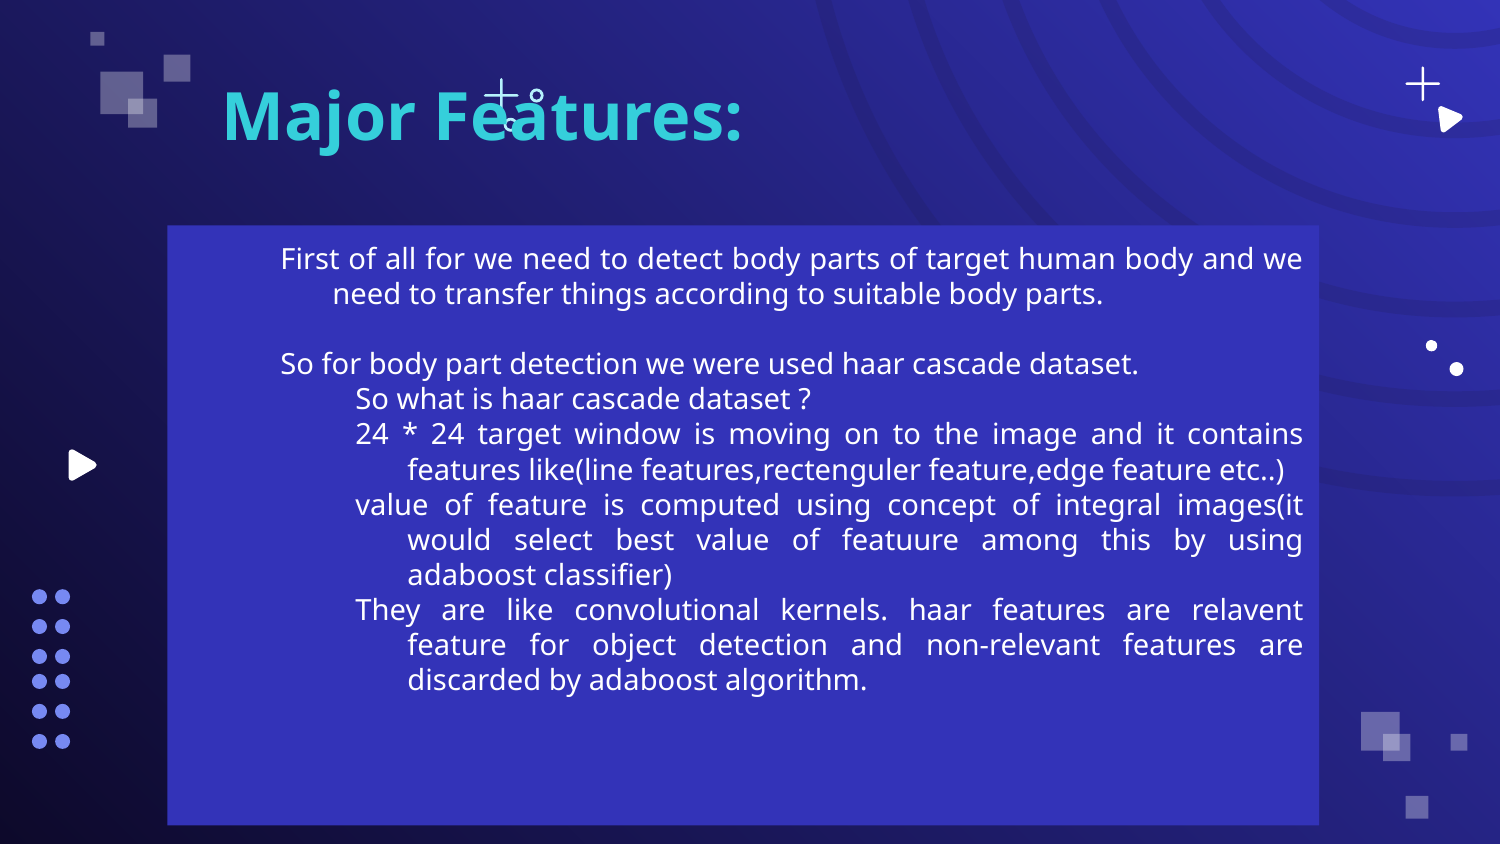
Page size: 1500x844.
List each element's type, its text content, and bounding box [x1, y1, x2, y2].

title Major Features: [206, 20, 1423, 209]
list First of all for we need to detect body parts of target human body and we need to transfer things according to suitable body parts. So for body part detection we were used haar cascade dataset. So what is haar cascade dataset ? 24 * 24 target window is moving on to the image and it contains features like(line features,rectenguler feature,edge feature etc..) value of feature is computed using concept of integral images(it would select best value of featuure among this by using adaboost classifier) They are like convolutional kernels. haar features are relavent feature for object detection and non-relevant features are discarded by adaboost algorithm. [167, 225, 1320, 826]
